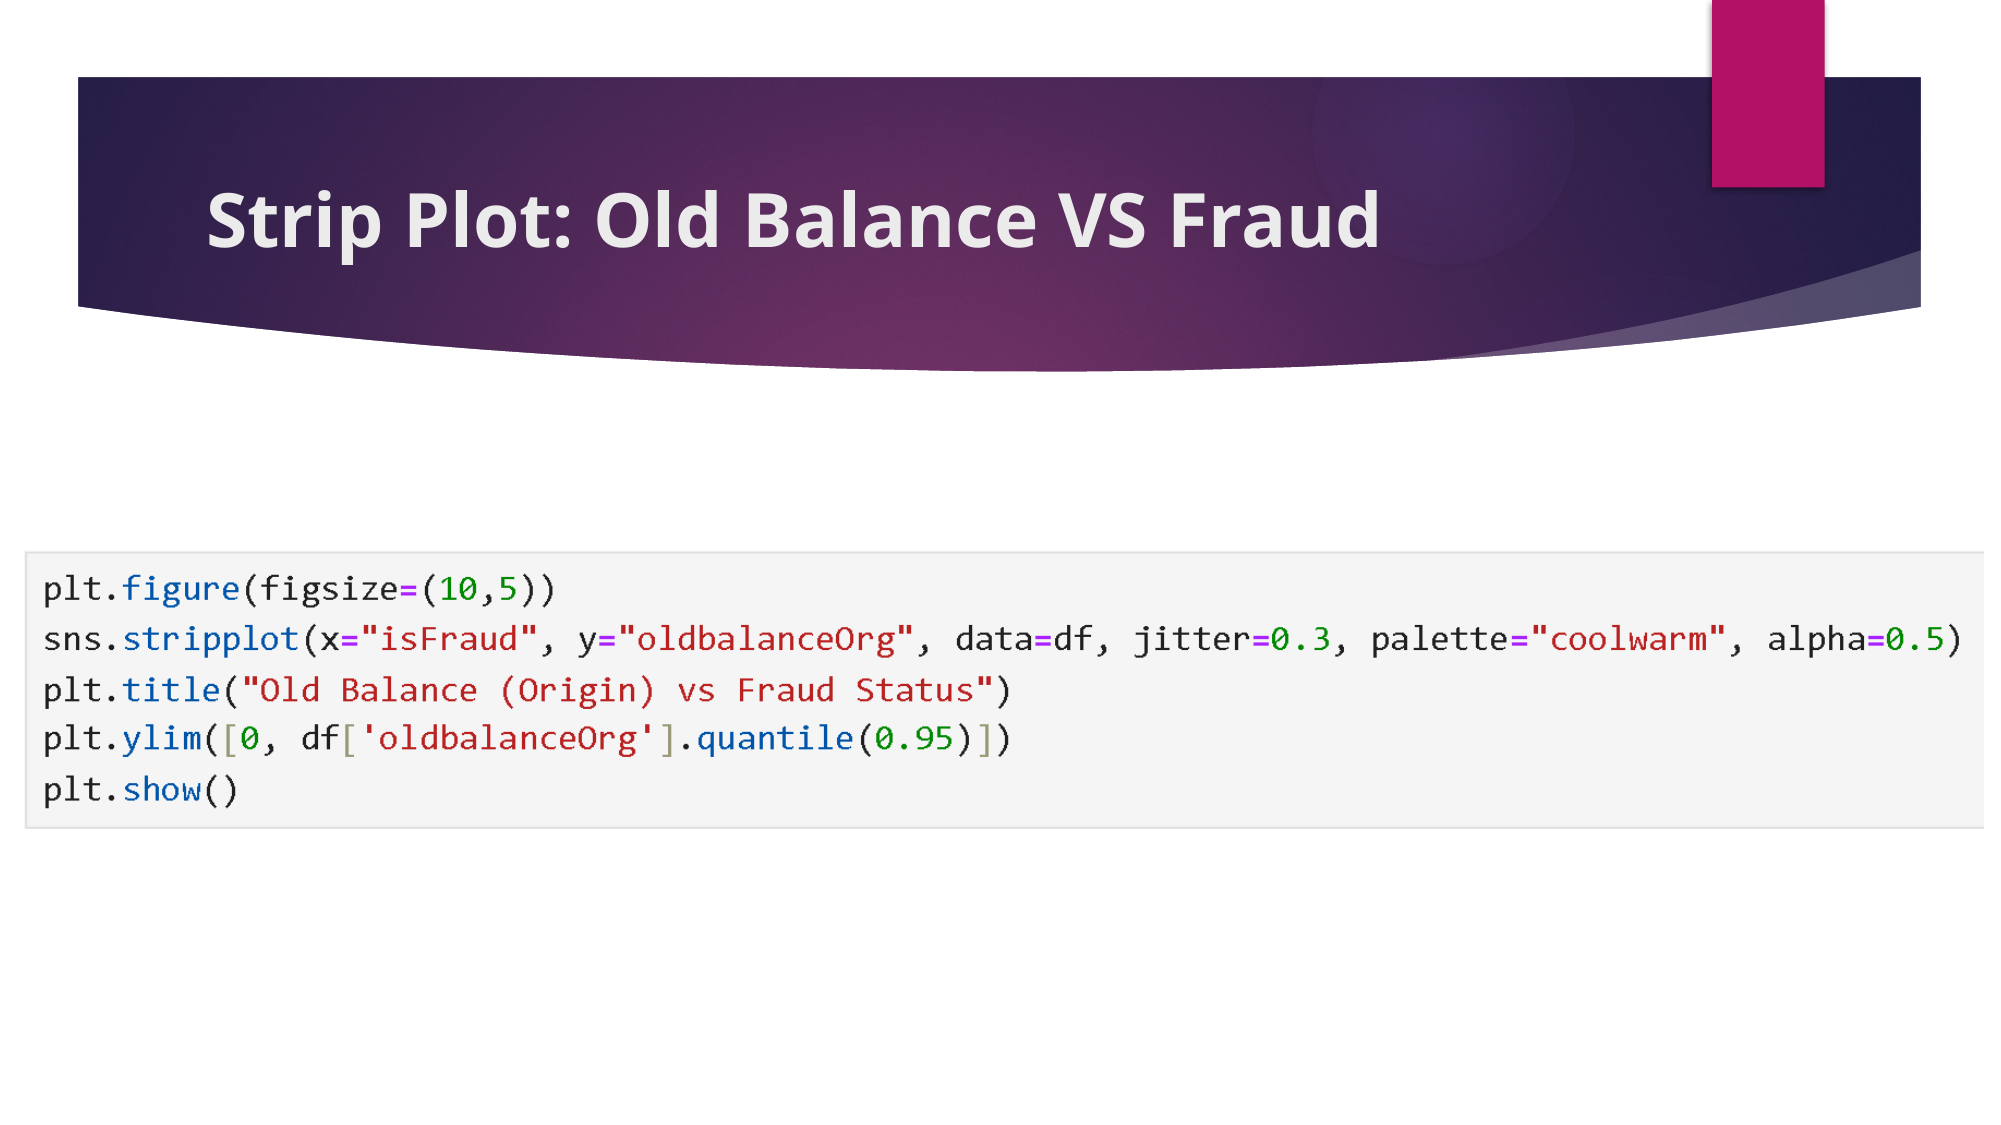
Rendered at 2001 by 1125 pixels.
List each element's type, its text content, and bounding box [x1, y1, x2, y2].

title Strip Plot: Old Balance VS Fraud [191, 159, 1629, 276]
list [15, 540, 1985, 830]
